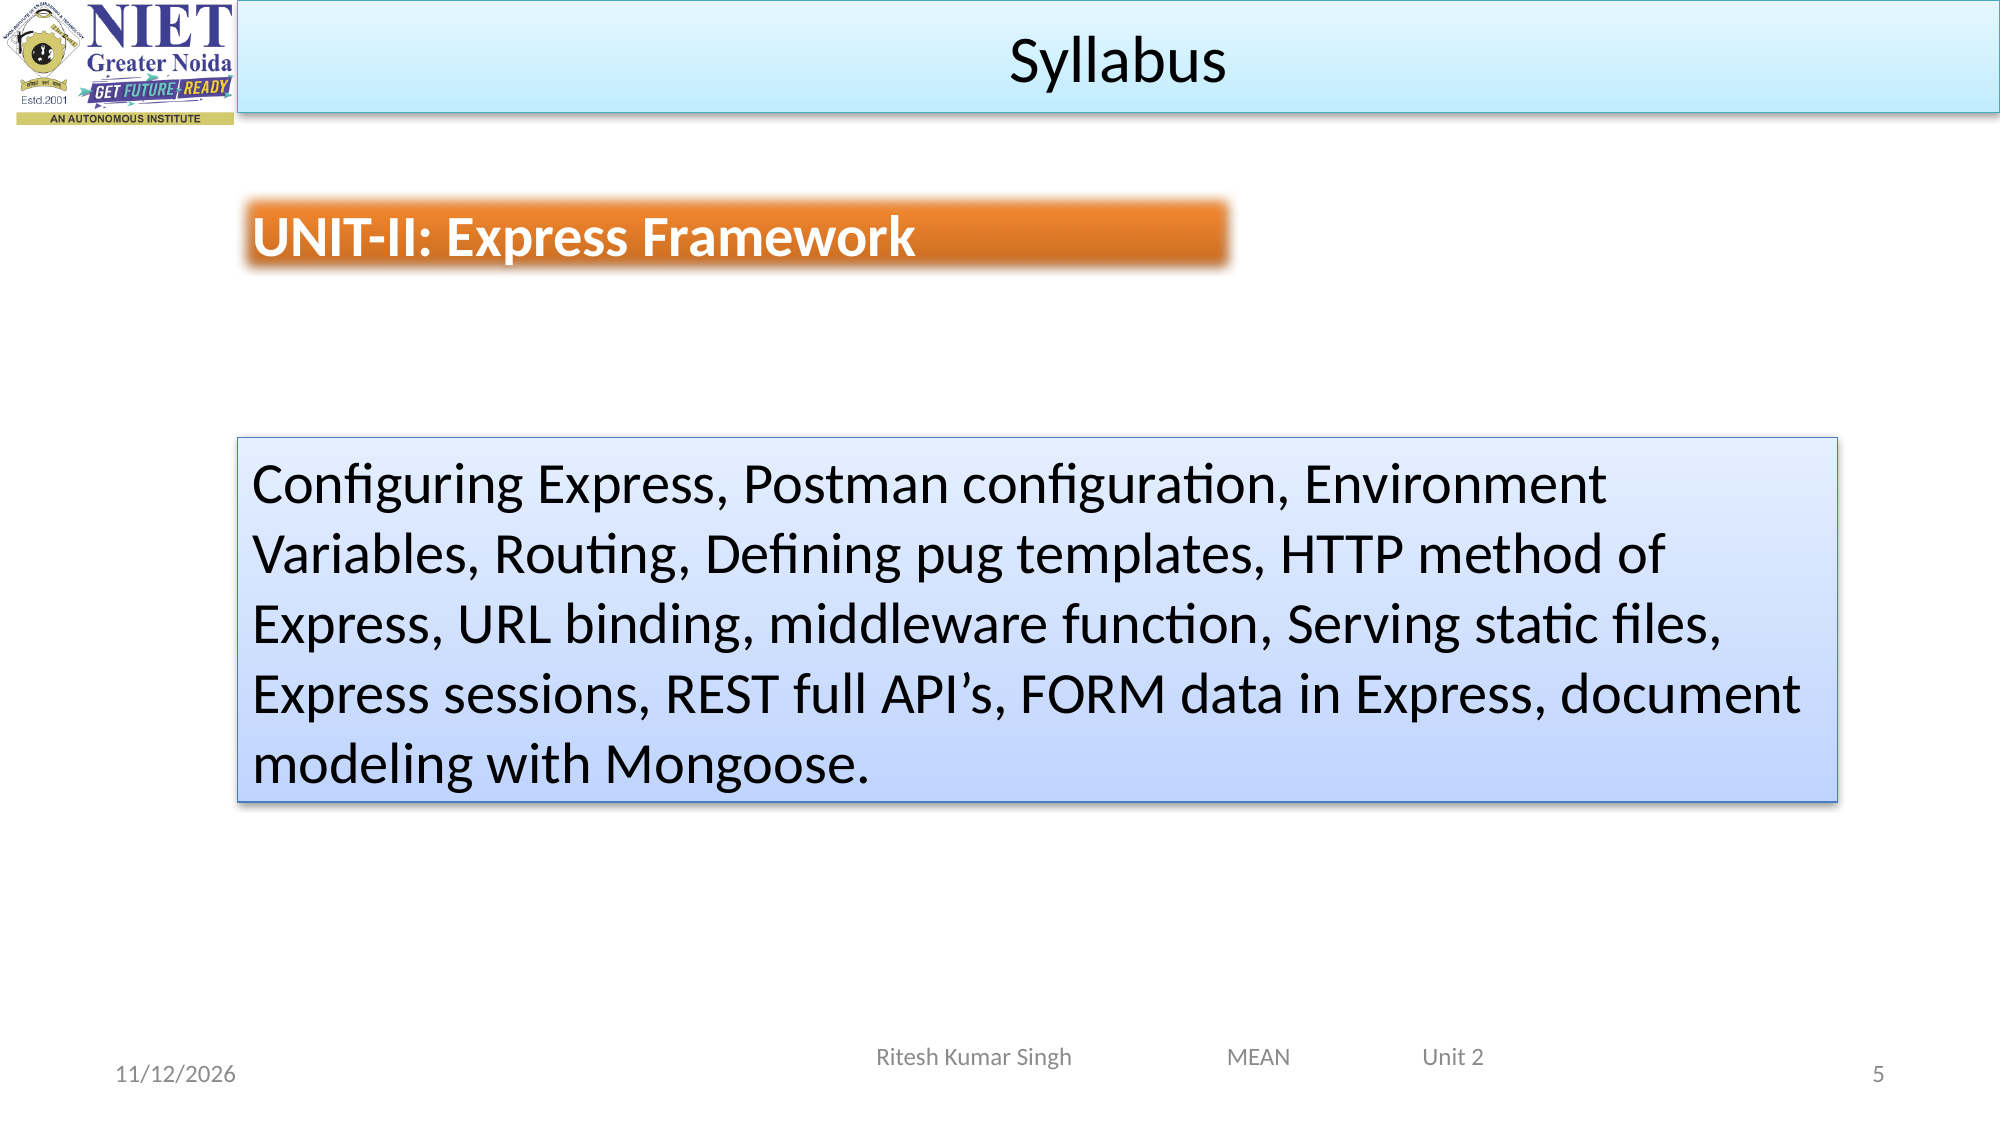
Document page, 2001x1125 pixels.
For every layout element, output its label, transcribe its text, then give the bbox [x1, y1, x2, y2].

text_box UNIT-II: Express Framework [258, 212, 1219, 257]
text_box Configuring Express, Postman configuration, Environment Variables, Routing, Defining pug templates, HTTP method of Express, URL binding, middleware function, Serving static files, Express sessions, REST full API’s, FORM data in Express, document modeling with Mongoose. [237, 437, 1838, 803]
footer Ritesh Kumar Singh MEAN Unit 2 [549, 1025, 1813, 1085]
slide_number 5 [1433, 1042, 1900, 1103]
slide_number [99, 1042, 567, 1103]
picture [3, 2, 234, 125]
text_box Syllabus [237, 0, 2000, 113]
